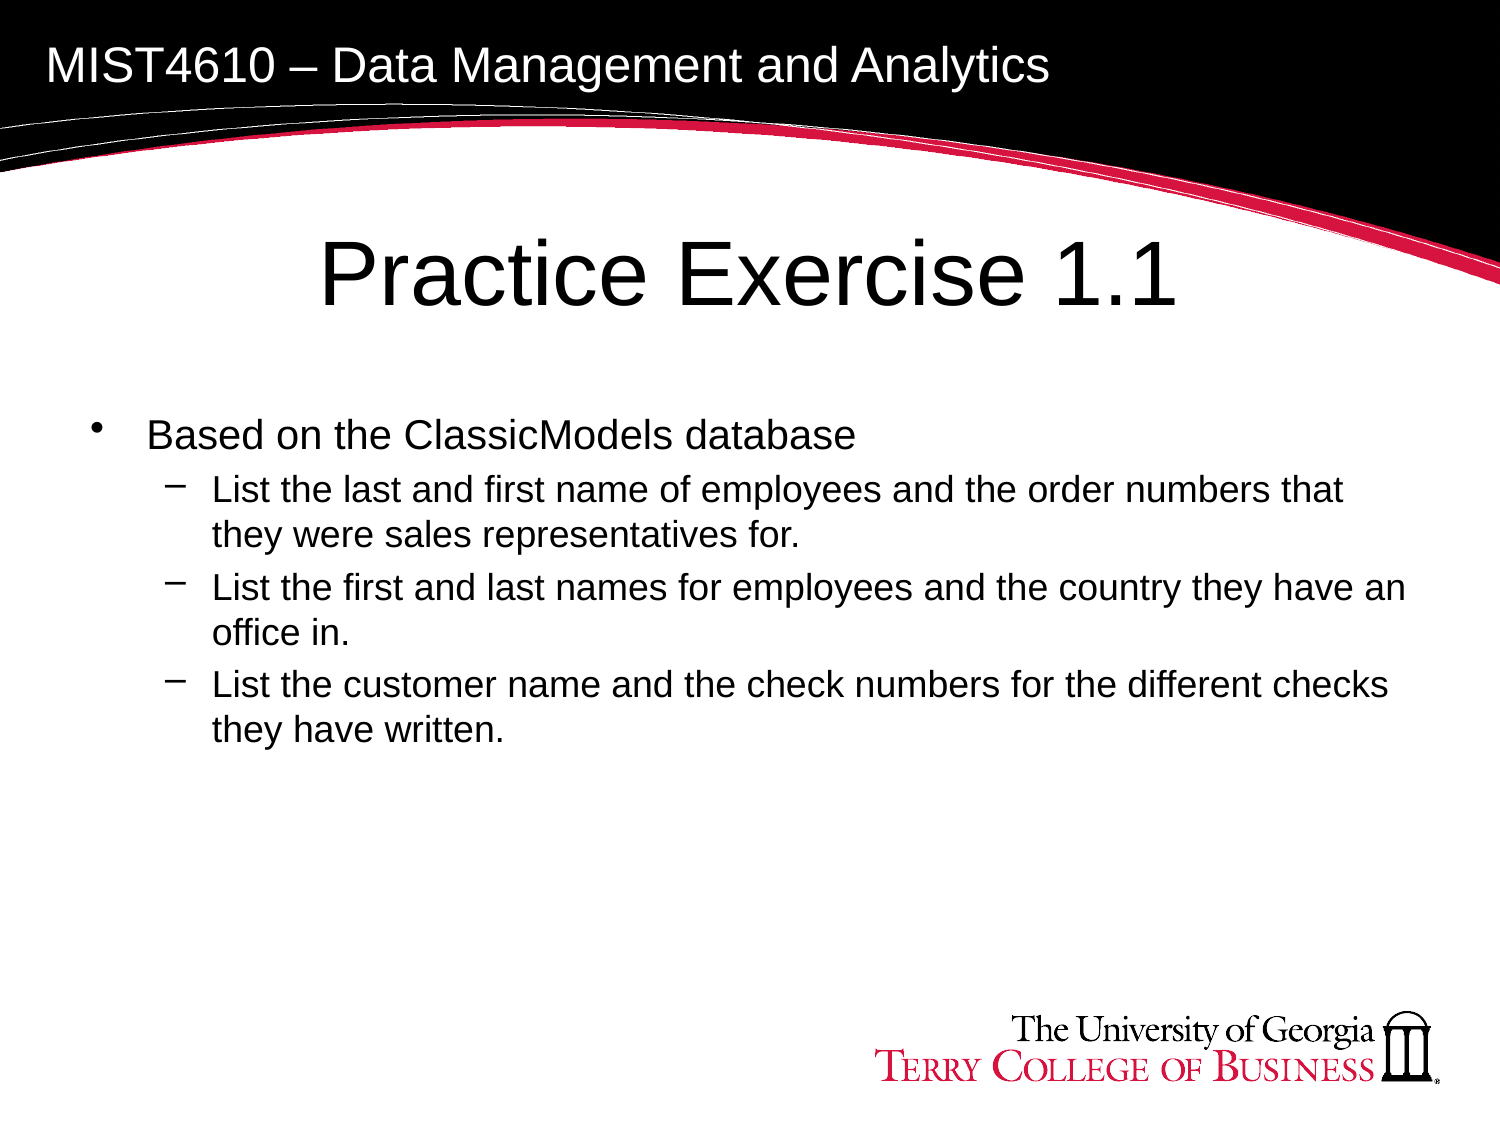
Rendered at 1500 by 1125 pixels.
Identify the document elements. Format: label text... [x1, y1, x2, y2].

title Practice Exercise 1.1 [75, 174, 1425, 363]
list Based on the ClassicModels database List the last and first name of employees and the order numbers that they were sales representatives for. List the first and last names for employees and the country they have an office in. List the customer name and the check numbers for the different checks they have written. [75, 399, 1425, 1005]
picture [0, 0, 1500, 286]
picture [875, 1011, 1440, 1084]
